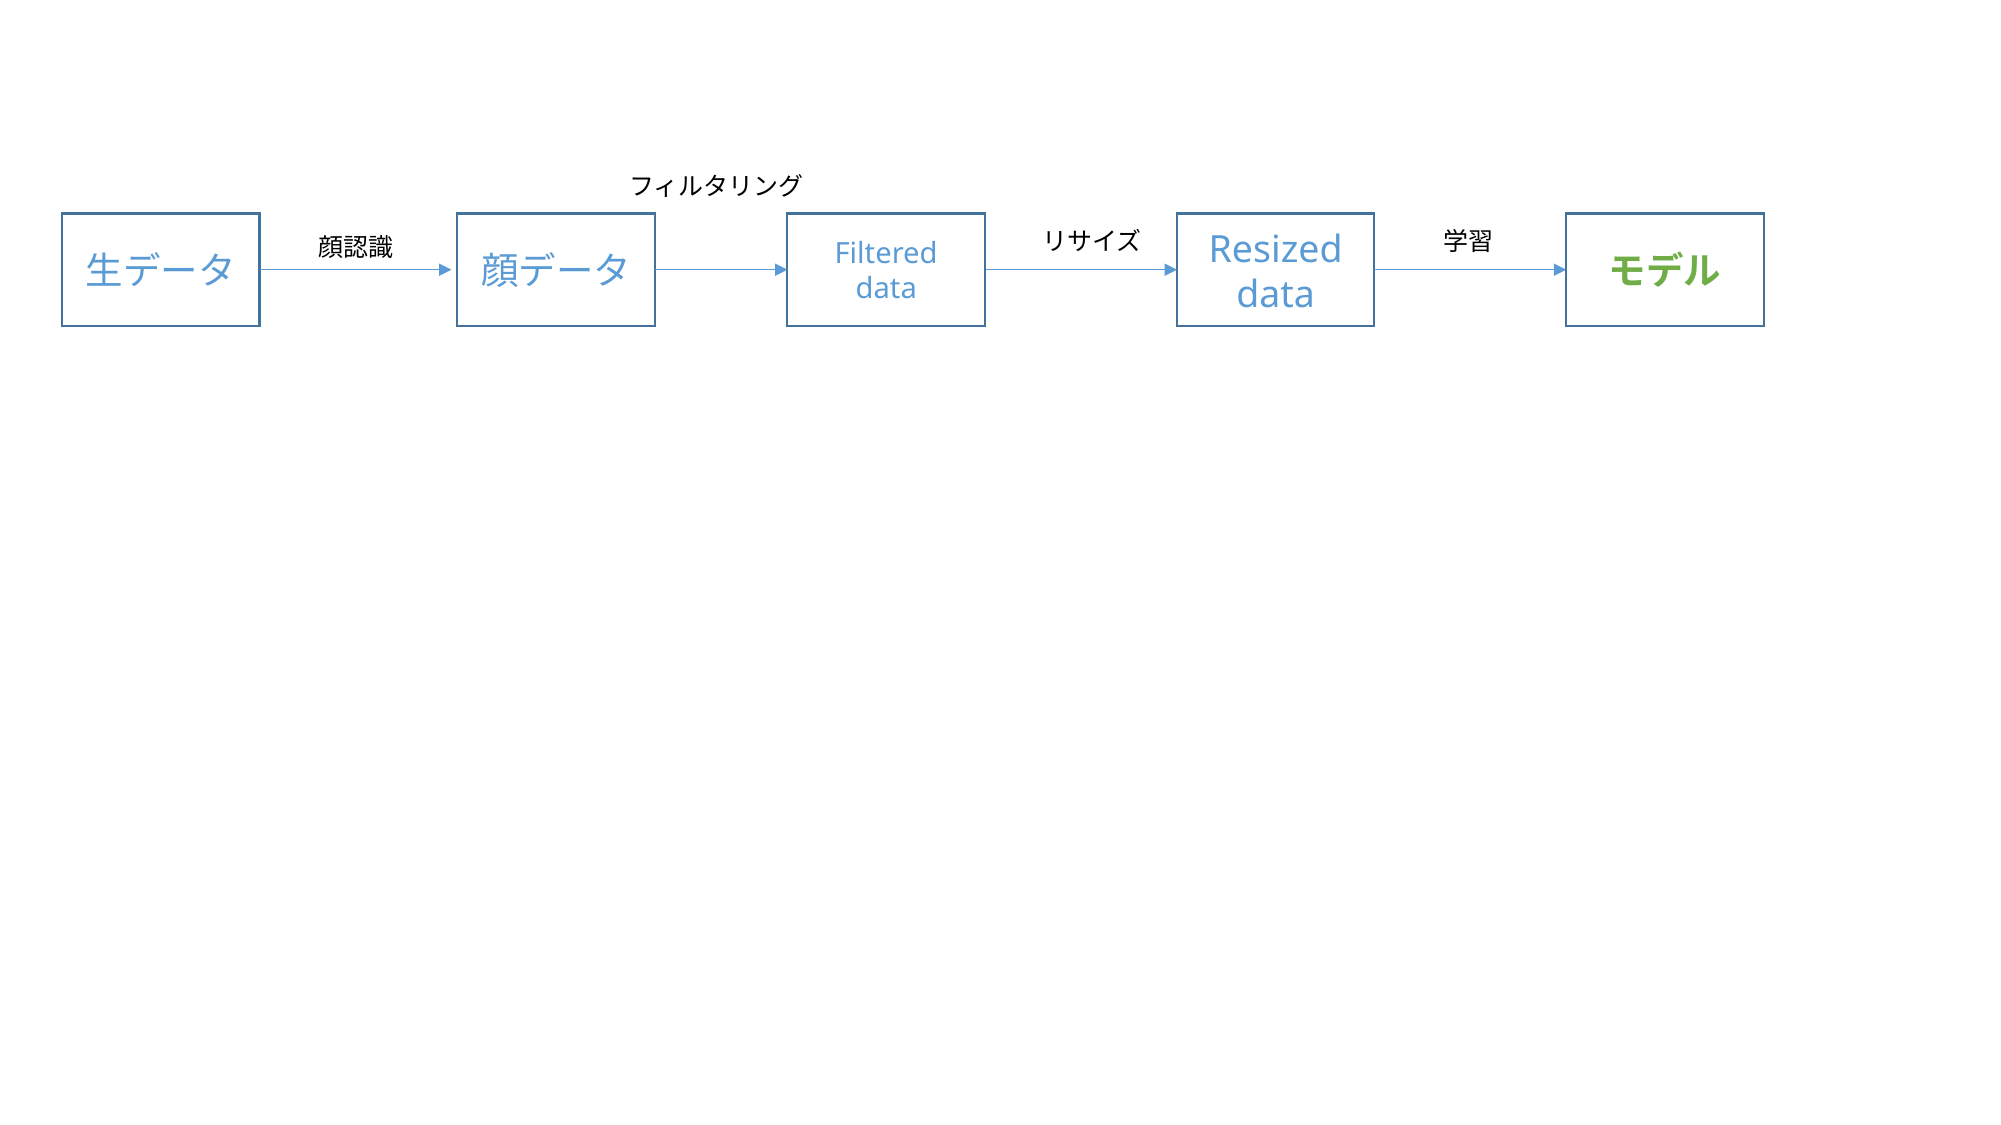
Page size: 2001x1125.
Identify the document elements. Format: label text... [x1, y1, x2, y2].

text_box 学習 [1429, 218, 1512, 263]
text_box Resized data [1176, 212, 1375, 327]
text_box 顔データ [456, 212, 656, 327]
text_box フィルタリング [614, 162, 828, 208]
text_box リサイズ [1027, 218, 1160, 263]
text_box 生データ [61, 212, 261, 327]
text_box Filtered data [786, 212, 986, 327]
text_box モデル [1565, 212, 1765, 327]
text_box 顔認識 [304, 224, 413, 269]
